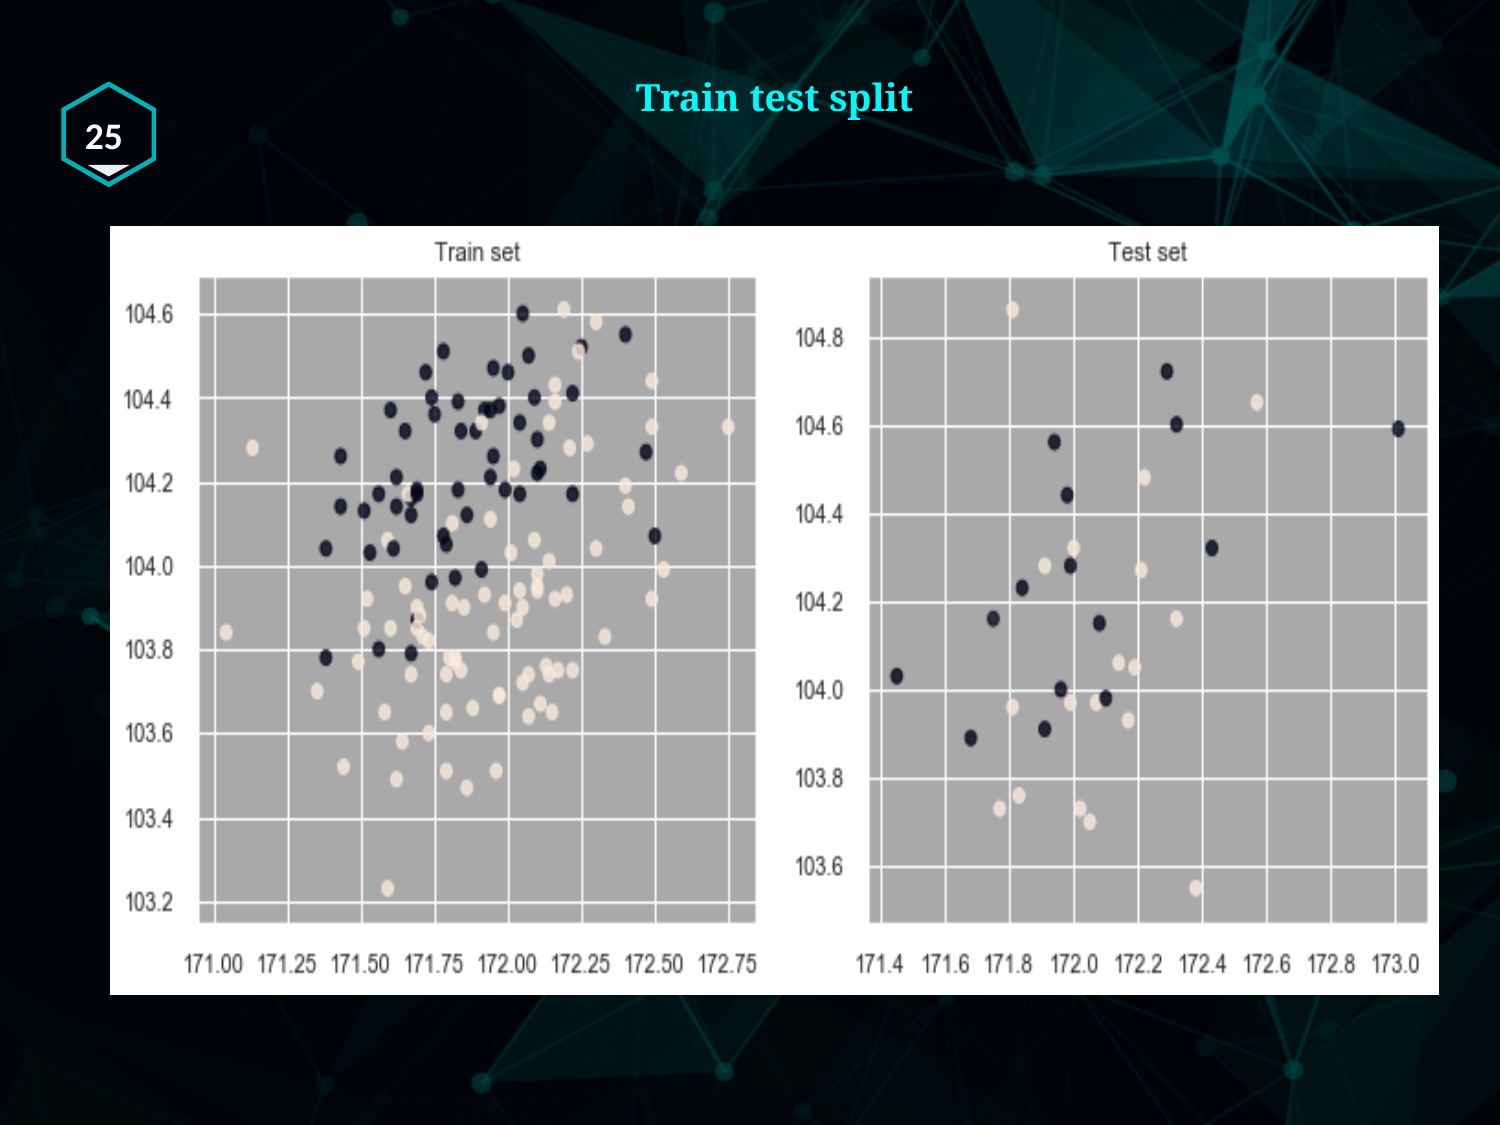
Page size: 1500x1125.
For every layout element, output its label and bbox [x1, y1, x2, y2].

text_box [63, 84, 154, 185]
picture [0, 0, 1500, 1125]
